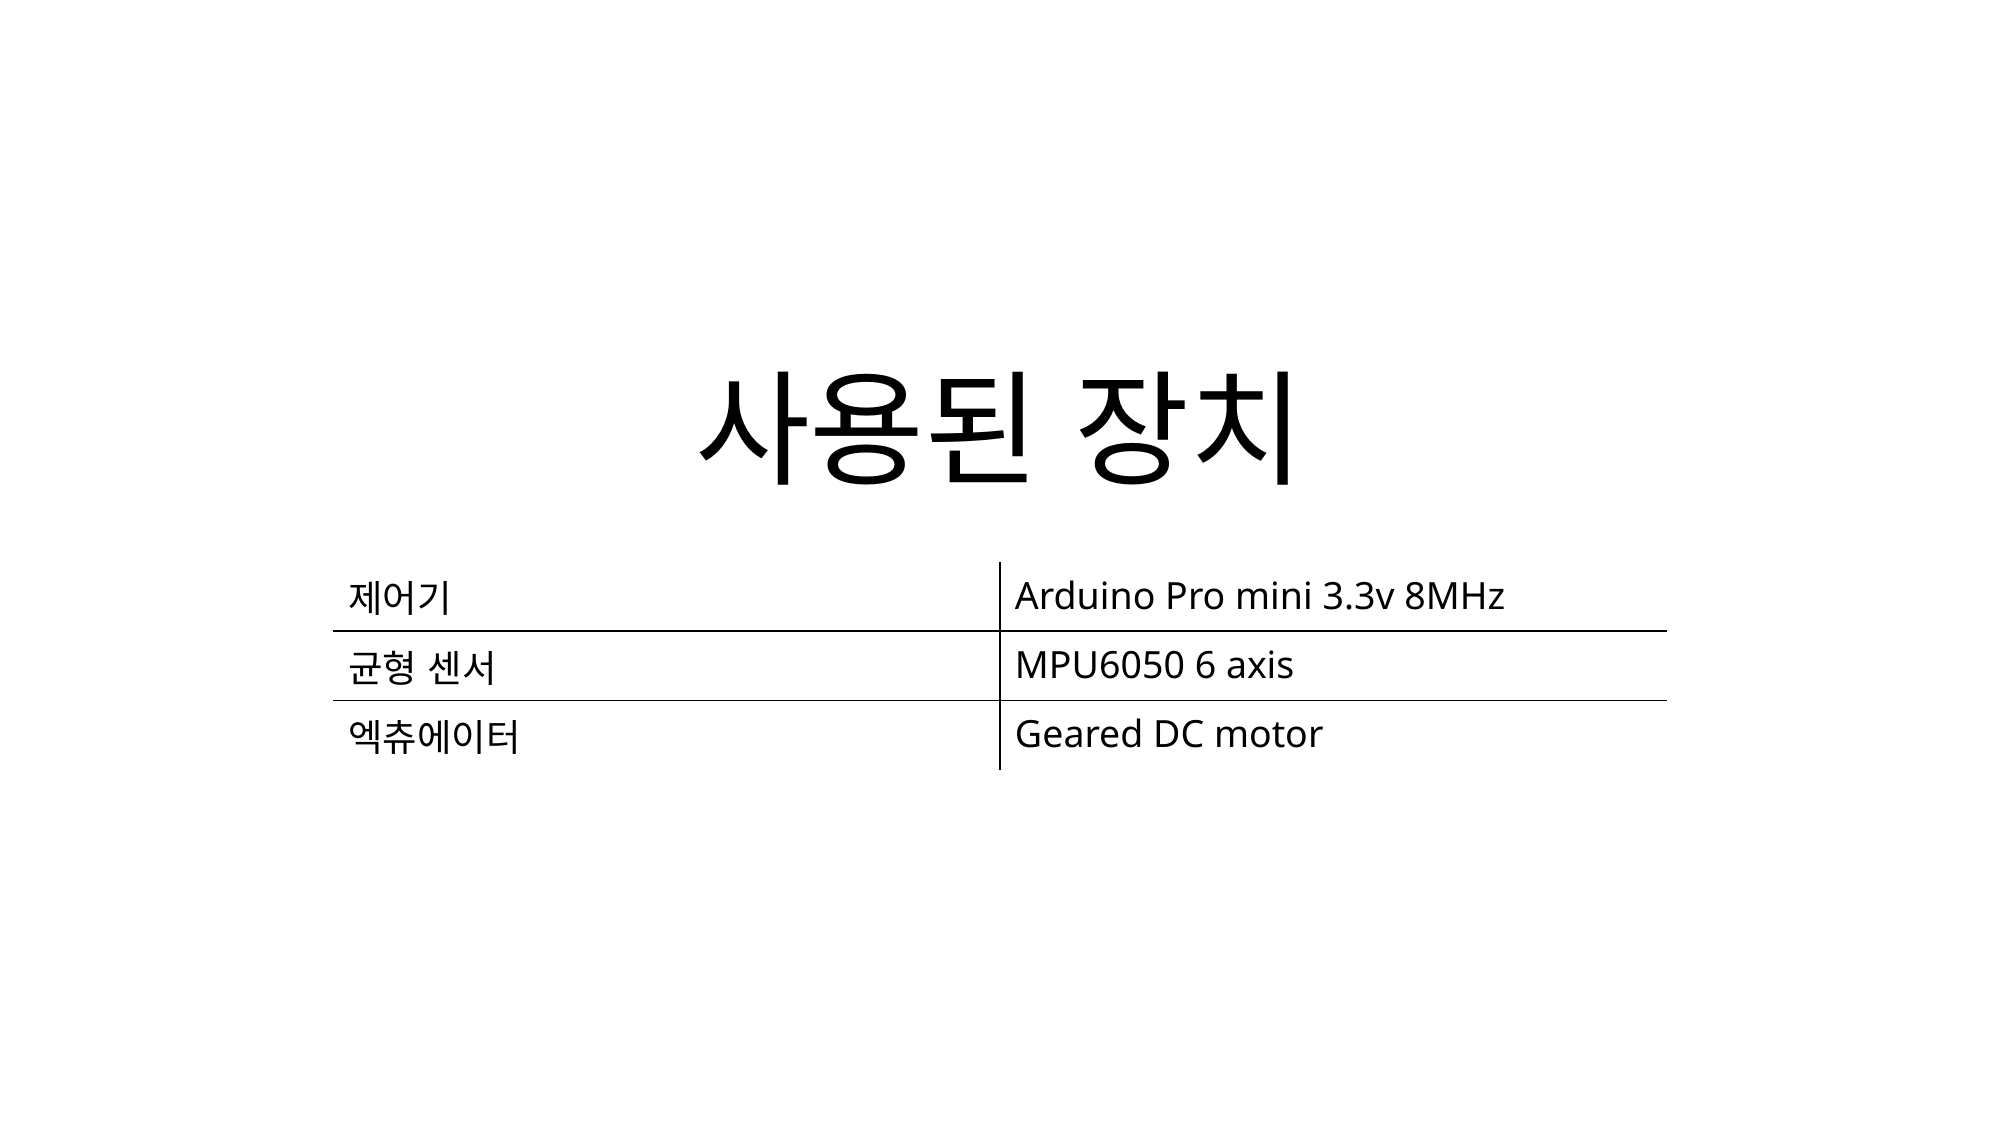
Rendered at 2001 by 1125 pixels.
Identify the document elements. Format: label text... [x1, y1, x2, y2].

table_header Arduino Pro mini 3.3v 8MHz [1001, 562, 1667, 630]
table_cell 균형 센서 [333, 632, 999, 700]
table_cell 엑츄에이터 [333, 701, 999, 770]
table_cell MPU6050 6 axis [1001, 632, 1667, 700]
table_header 제어기 [333, 562, 999, 630]
table_cell Geared DC motor [1001, 701, 1667, 770]
title 사용된 장치 [249, 338, 1750, 510]
